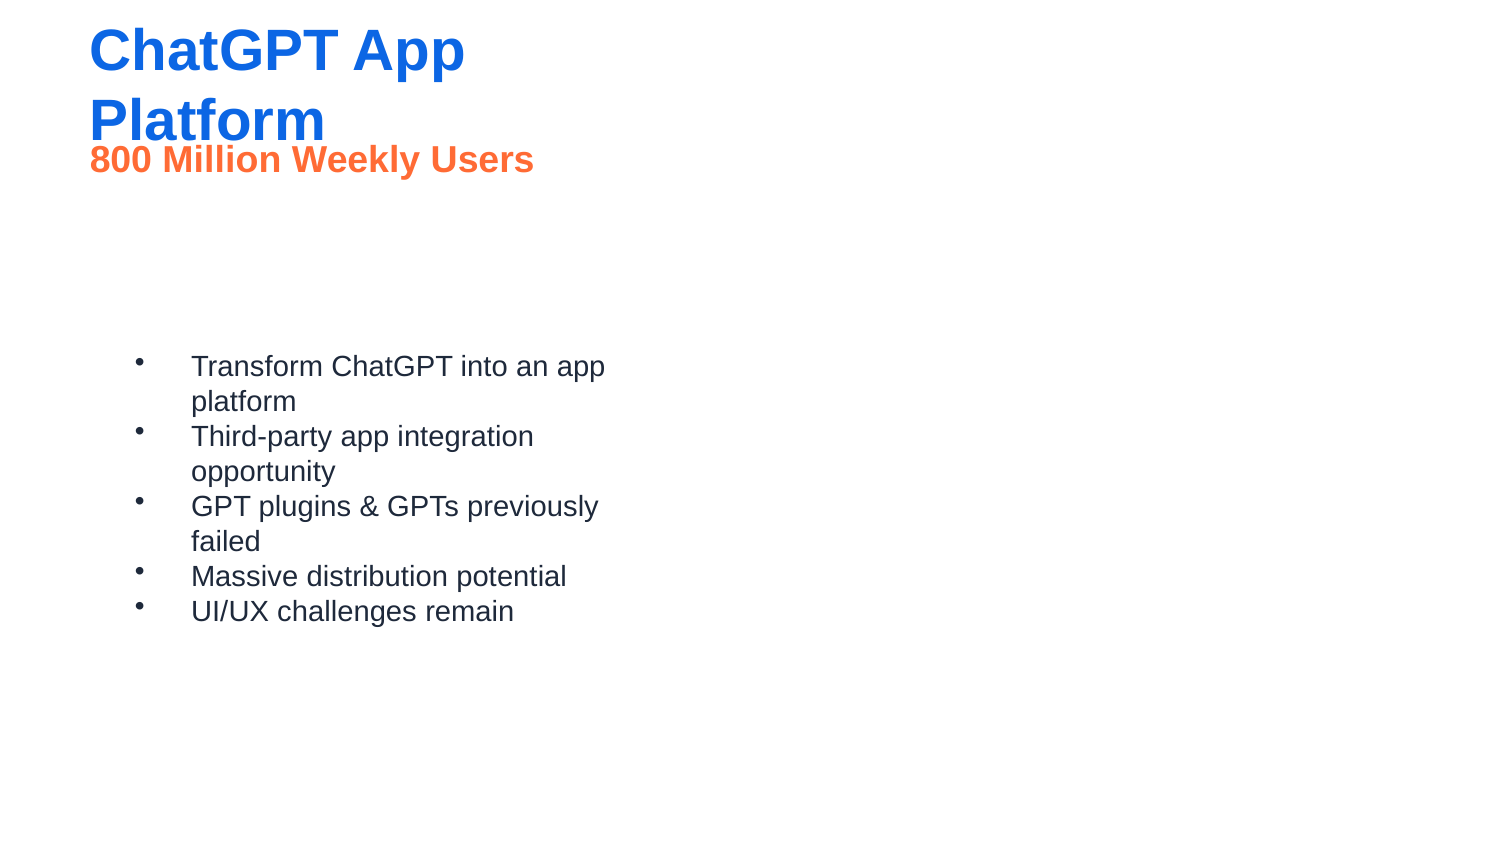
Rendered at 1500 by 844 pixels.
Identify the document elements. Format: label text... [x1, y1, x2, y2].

text_box Transform ChatGPT into an app platform Third-party app integration opportunity GPT plugins & GPTs previously failed Massive distribution potential UI/UX challenges remain [119, 202, 675, 773]
text_box 800 Million Weekly Users [74, 127, 675, 188]
text_box ChatGPT App Platform [74, 44, 675, 120]
